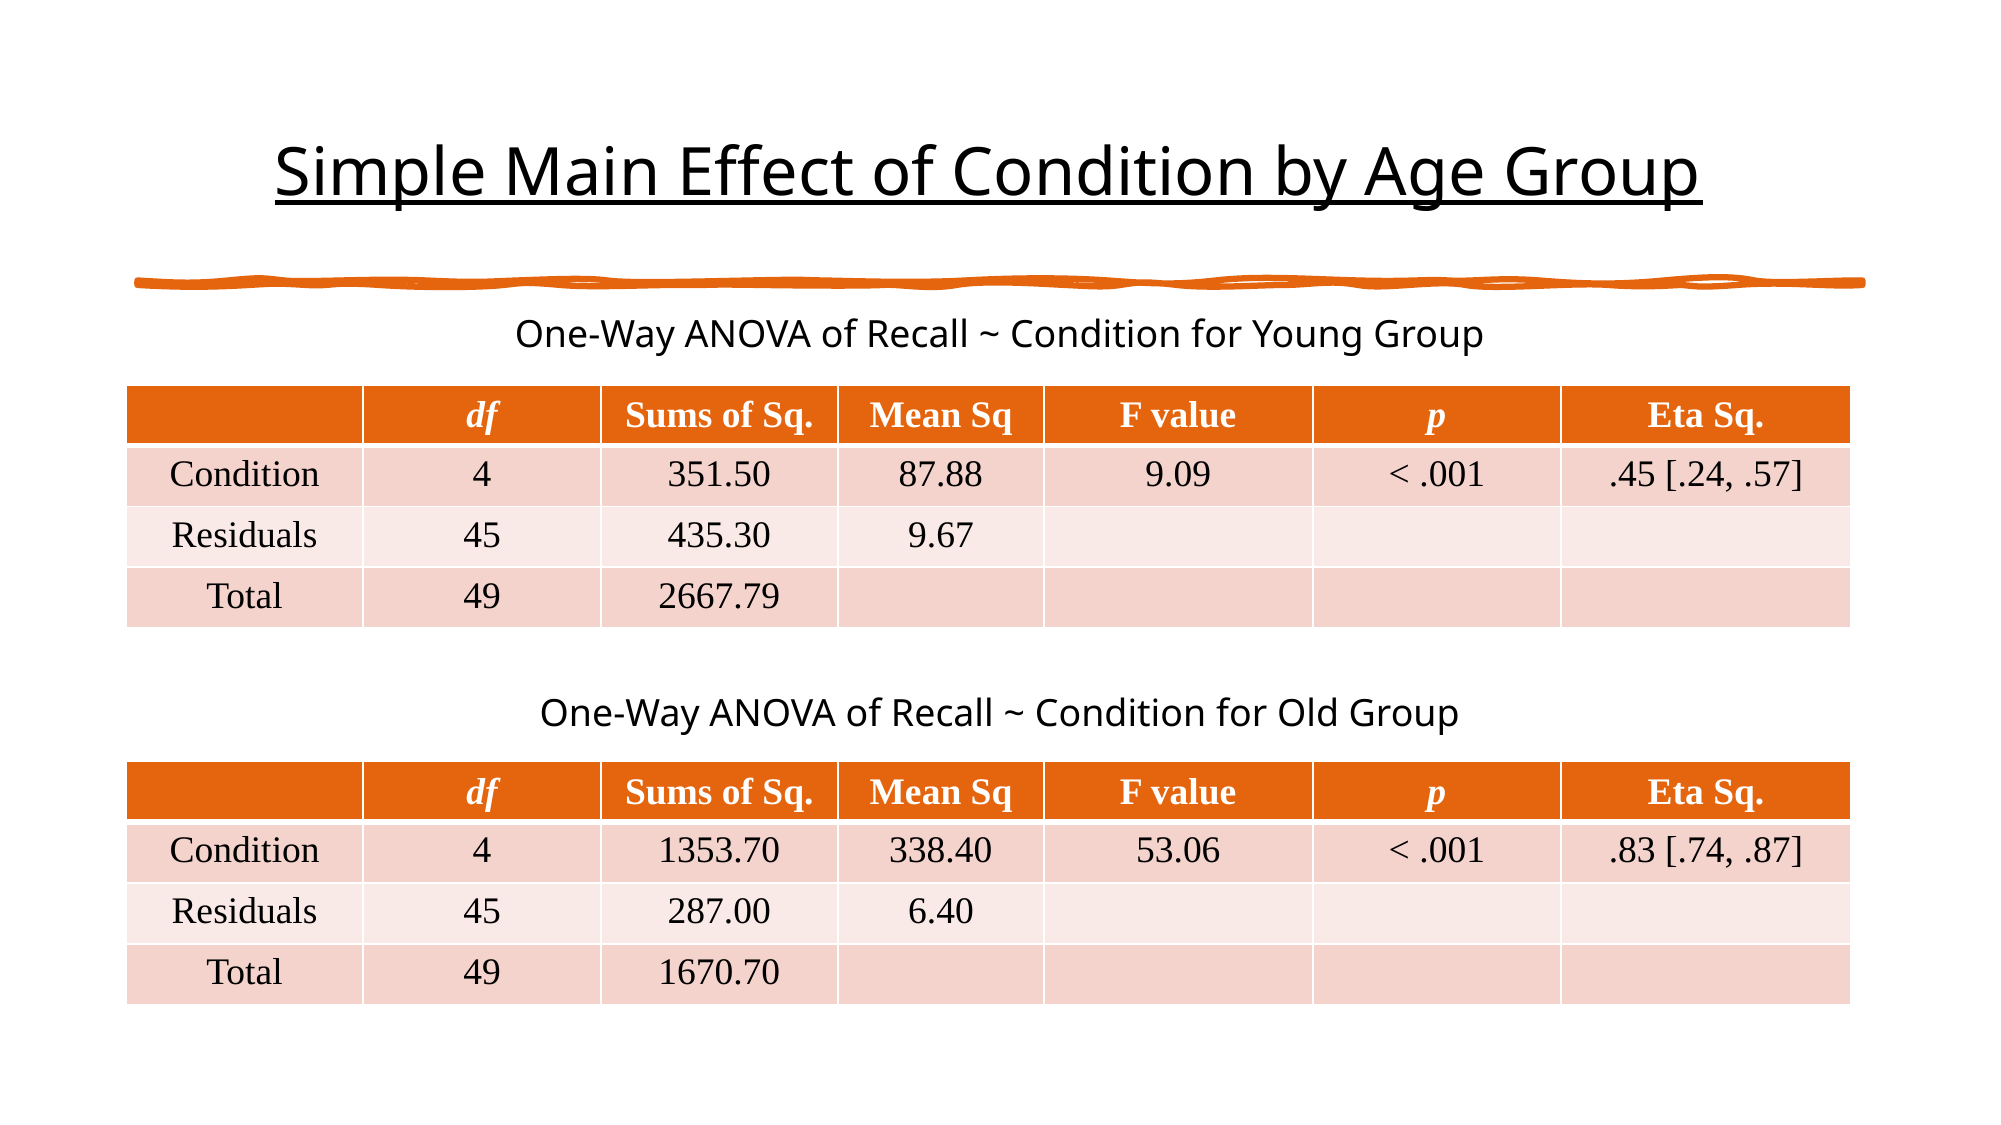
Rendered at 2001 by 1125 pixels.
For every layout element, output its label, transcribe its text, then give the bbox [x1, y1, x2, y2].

text_box One-Way ANOVA of Recall ~ Condition for Young Group [470, 302, 1530, 363]
table_cell 2667.79 [602, 568, 837, 627]
table_header F value [1045, 386, 1312, 443]
table_header [127, 386, 362, 443]
table_header p [1314, 762, 1560, 819]
table_cell 1670.70 [602, 945, 837, 1004]
table_cell < .001 [1314, 448, 1560, 506]
text_box One-Way ANOVA of Recall ~ Condition for Old Group [470, 681, 1530, 742]
table_cell 49 [364, 945, 600, 1004]
table_cell Condition [127, 448, 362, 506]
table_cell Condition [127, 825, 362, 882]
table_header Mean Sq [839, 386, 1043, 443]
table_cell .45 [.24, .57] [1562, 448, 1850, 506]
table_cell 6.40 [839, 884, 1043, 943]
table_cell 45 [364, 507, 600, 566]
table_cell Total [127, 945, 362, 1004]
title Simple Main Effect of Condition by Age Group [126, 59, 1851, 278]
table_cell [839, 945, 1043, 1004]
table_header Sums of Sq. [602, 762, 837, 819]
table_cell [1562, 945, 1850, 1004]
table_header F value [1045, 762, 1312, 819]
table_cell [1045, 507, 1312, 566]
table_header Eta Sq. [1562, 762, 1850, 819]
table_cell 45 [364, 884, 600, 943]
table_cell [1314, 884, 1560, 943]
table_cell 338.40 [839, 825, 1043, 882]
table_cell 1353.70 [602, 825, 837, 882]
table_header p [1314, 386, 1560, 443]
table_cell Residuals [127, 507, 362, 566]
table_cell < .001 [1314, 825, 1560, 882]
table_header df [364, 762, 600, 819]
table_header Eta Sq. [1562, 386, 1850, 443]
table_cell 435.30 [602, 507, 837, 566]
table_cell 4 [364, 825, 600, 882]
table_cell .83 [.74, .87] [1562, 825, 1850, 882]
table_cell [1314, 507, 1560, 566]
table_cell 351.50 [602, 448, 837, 506]
table_cell 53.06 [1045, 825, 1312, 882]
table_cell [1045, 945, 1312, 1004]
table_cell 9.09 [1045, 448, 1312, 506]
table_cell [1045, 884, 1312, 943]
table_cell Total [127, 568, 362, 627]
table_header [127, 762, 362, 819]
table_cell [1314, 945, 1560, 1004]
table_cell Residuals [127, 884, 362, 943]
table_cell [1314, 568, 1560, 627]
table_header df [364, 386, 600, 443]
table_cell 87.88 [839, 448, 1043, 506]
table_cell [1045, 568, 1312, 627]
table_cell 9.67 [839, 507, 1043, 566]
table_cell 49 [364, 568, 600, 627]
table_cell [839, 568, 1043, 627]
table_header Sums of Sq. [602, 386, 837, 443]
table_header Mean Sq [839, 762, 1043, 819]
table_cell [1562, 884, 1850, 943]
table_cell 4 [364, 448, 600, 506]
table_cell [1562, 507, 1850, 566]
table_cell [1562, 568, 1850, 627]
table_cell 287.00 [602, 884, 837, 943]
